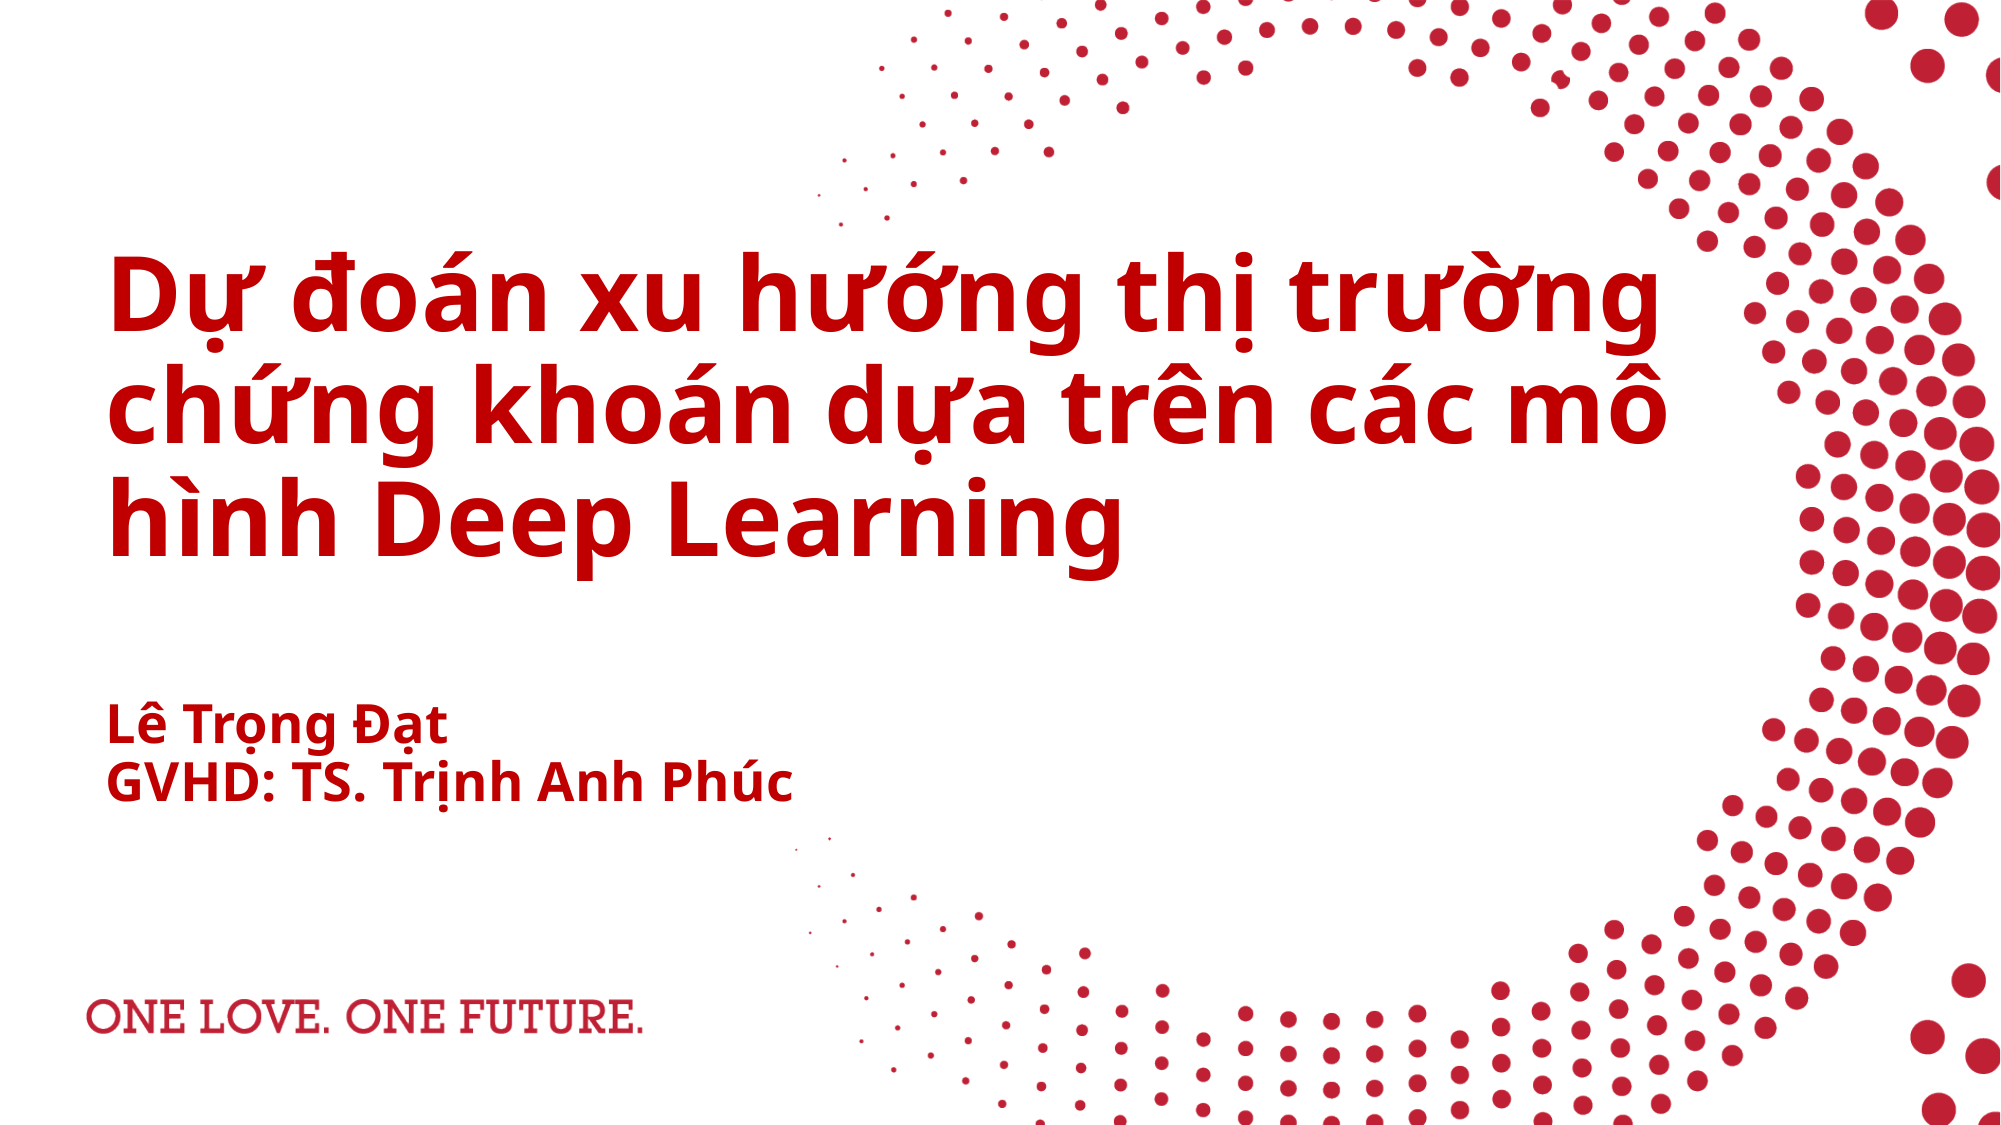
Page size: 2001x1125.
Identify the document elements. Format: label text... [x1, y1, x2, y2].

picture [0, 0, 2001, 1125]
text_box Lê Trọng Đạt GVHD: TS. Trịnh Anh Phúc [91, 689, 1693, 1061]
title Dự đoán xu hướng thị trường chứng khoán dựa trên các mô hình Deep Learning [91, 234, 1693, 606]
